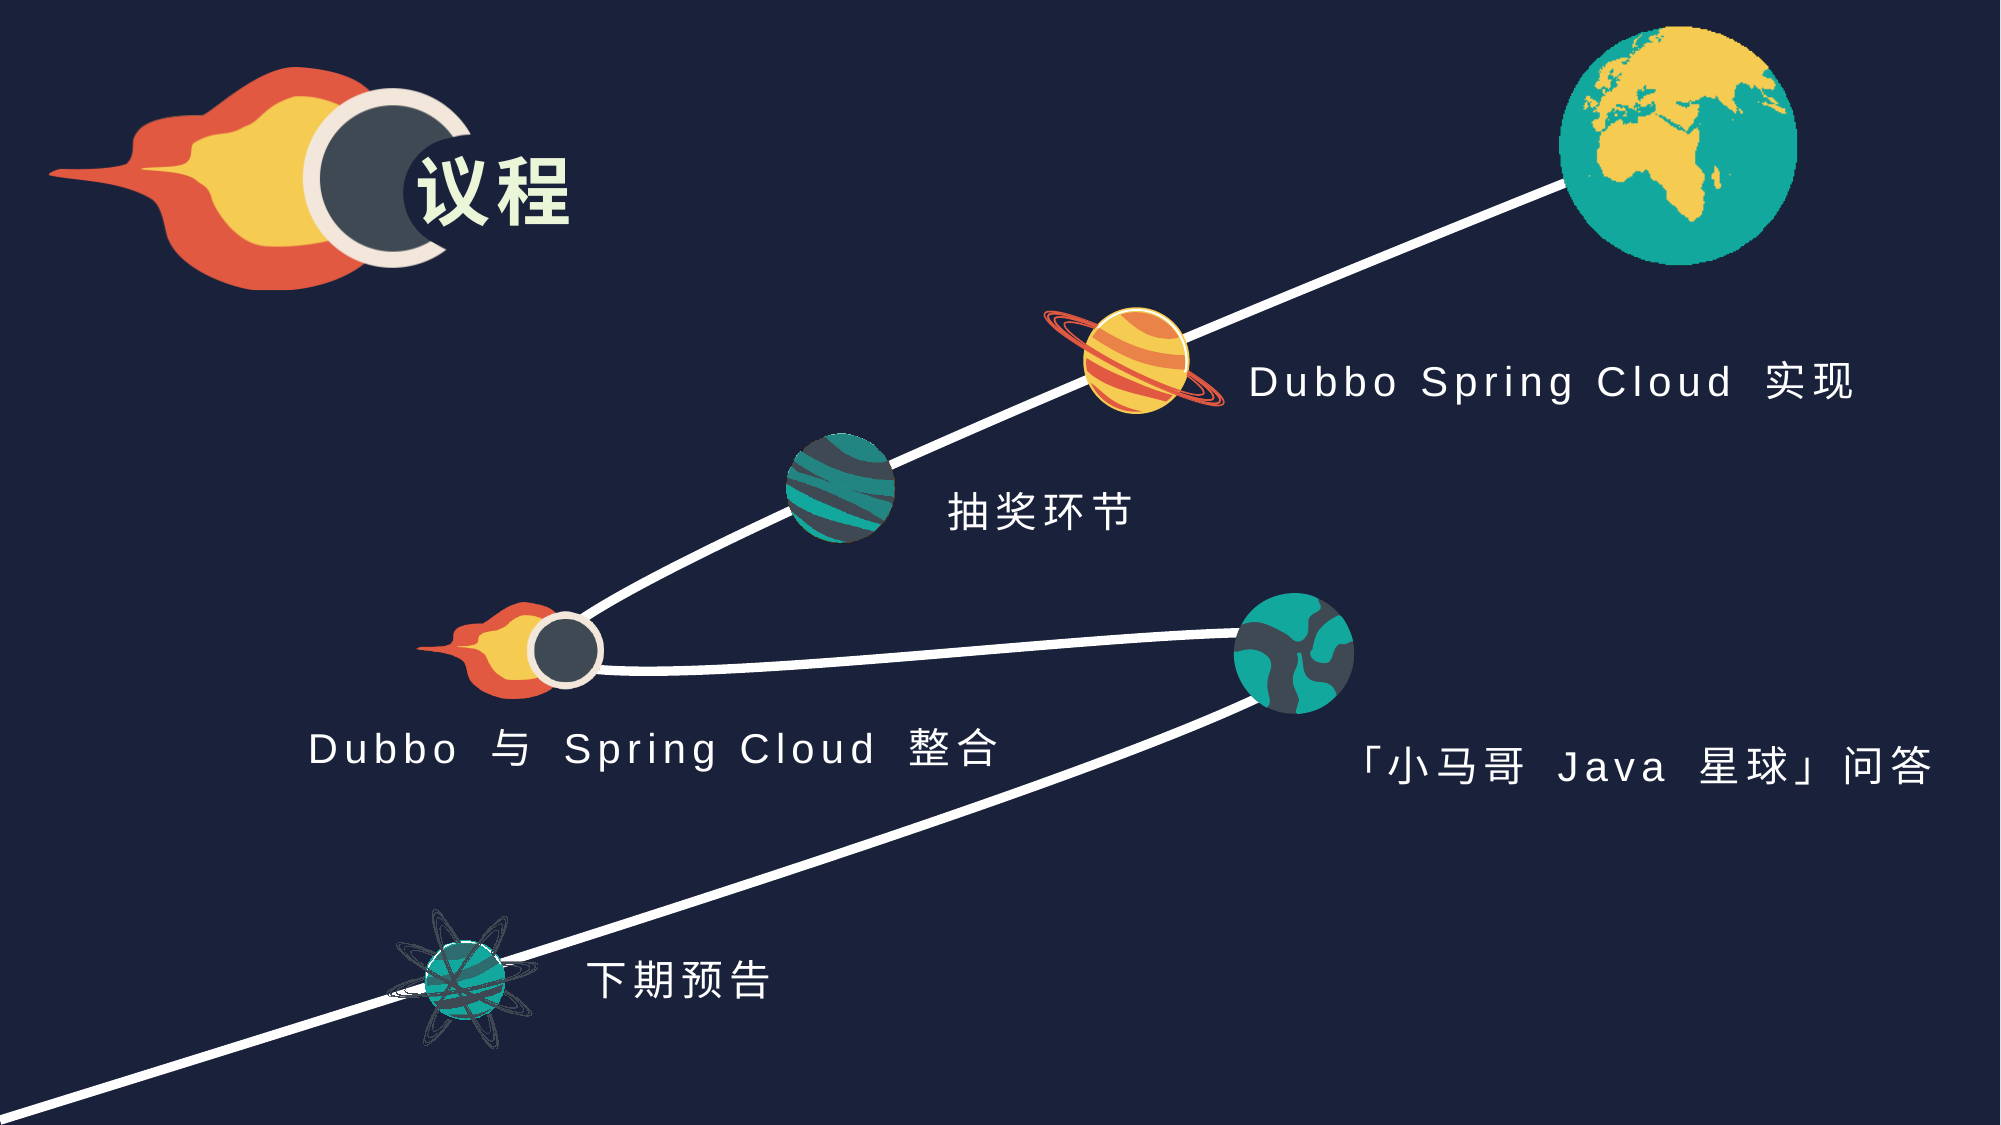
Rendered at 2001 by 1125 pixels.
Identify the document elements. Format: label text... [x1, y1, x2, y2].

text_box 「小马哥 Java 星球」问答 [1214, 732, 1948, 847]
text_box Dubbo 与 Spring Cloud 整合 [0, 714, 1013, 780]
text_box 议程 [471, 136, 1013, 243]
picture [0, 0, 2001, 1125]
text_box Dubbo Spring Cloud 实现 [1233, 346, 2000, 413]
text_box [1225, 184, 1559, 404]
picture [0, 780, 579, 1118]
text_box 下期预告 [571, 946, 1225, 1012]
text_box 抽奖环节 [933, 478, 2000, 575]
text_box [1043, 299, 1225, 422]
text_box [0, 397, 1233, 1122]
